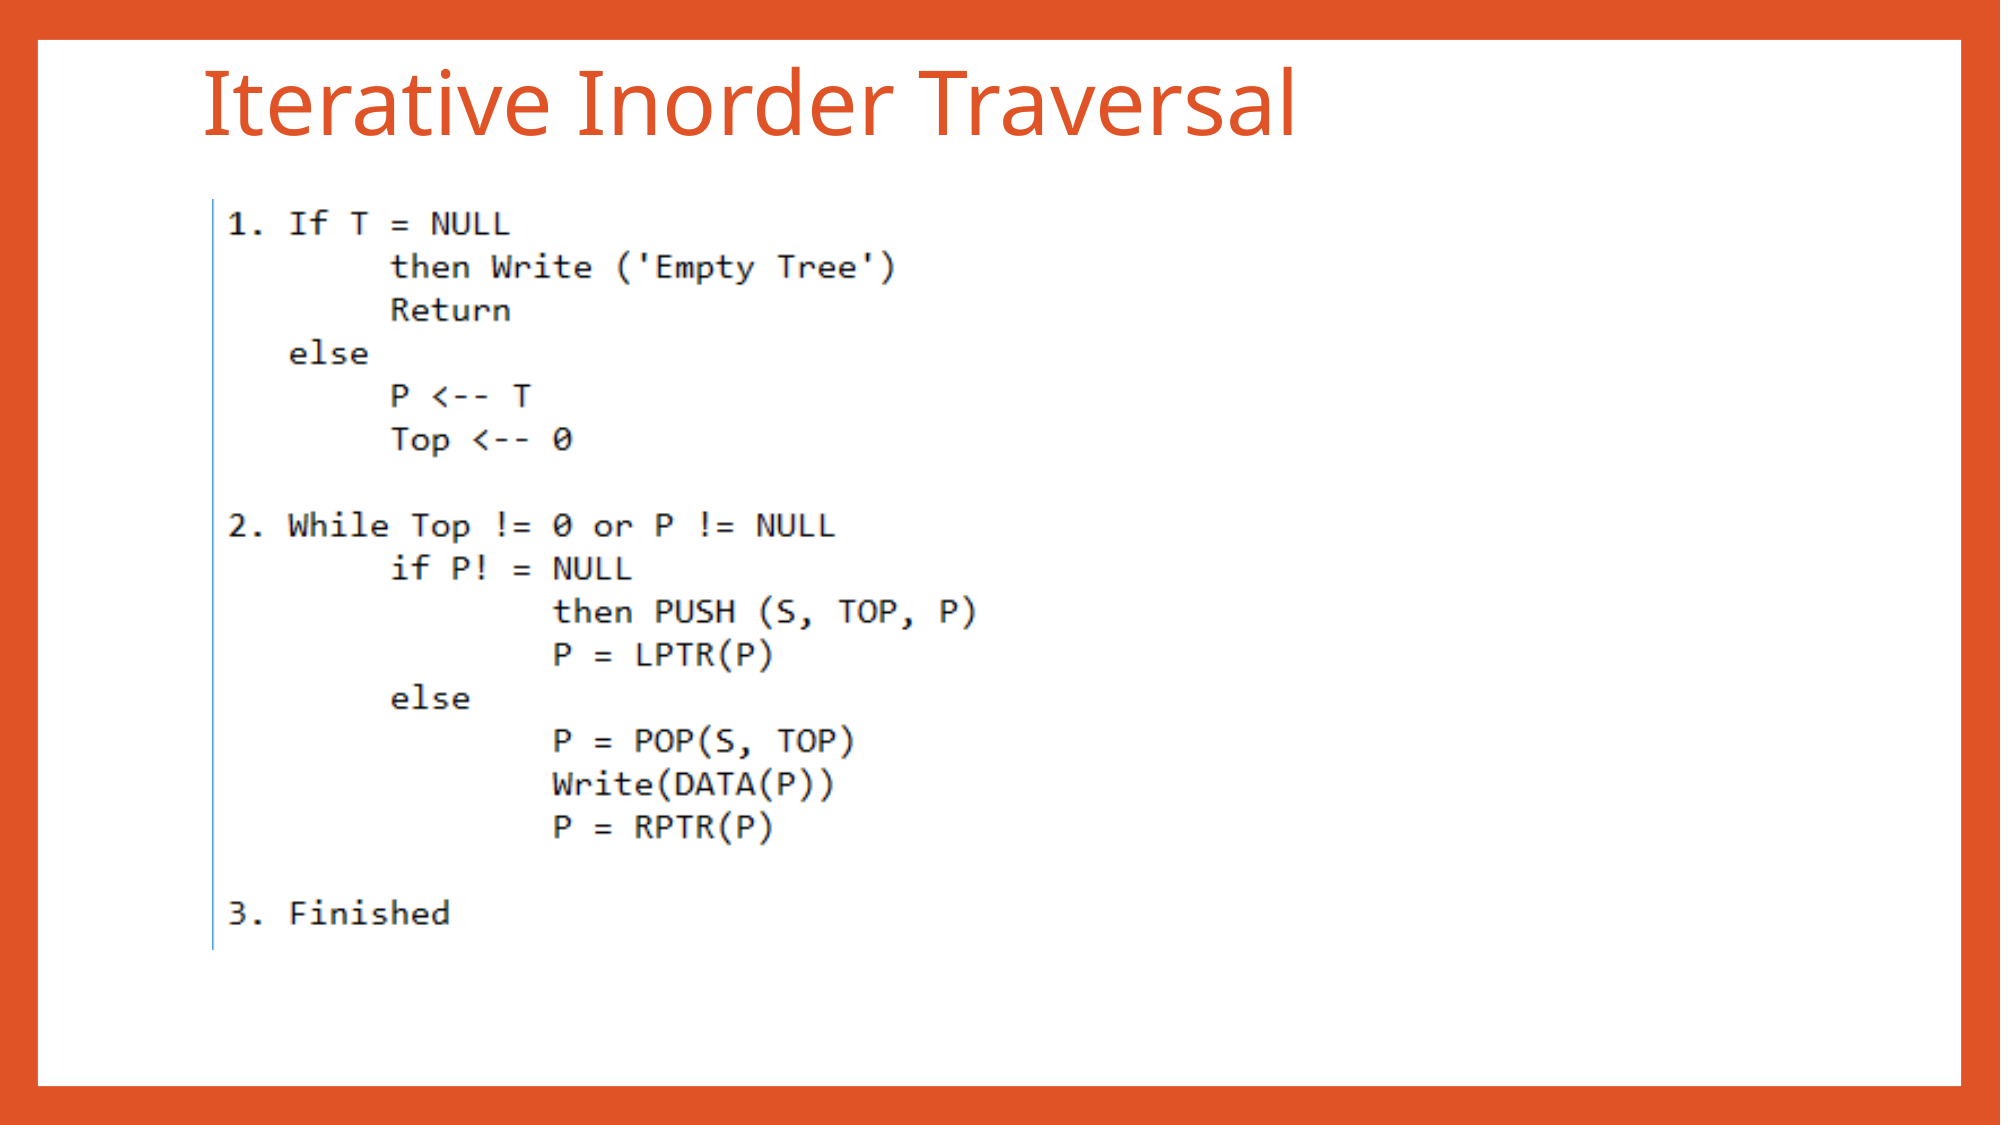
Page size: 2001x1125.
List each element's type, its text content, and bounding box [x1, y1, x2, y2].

picture [212, 199, 1051, 951]
title Iterative Inorder Traversal [187, 50, 1808, 163]
